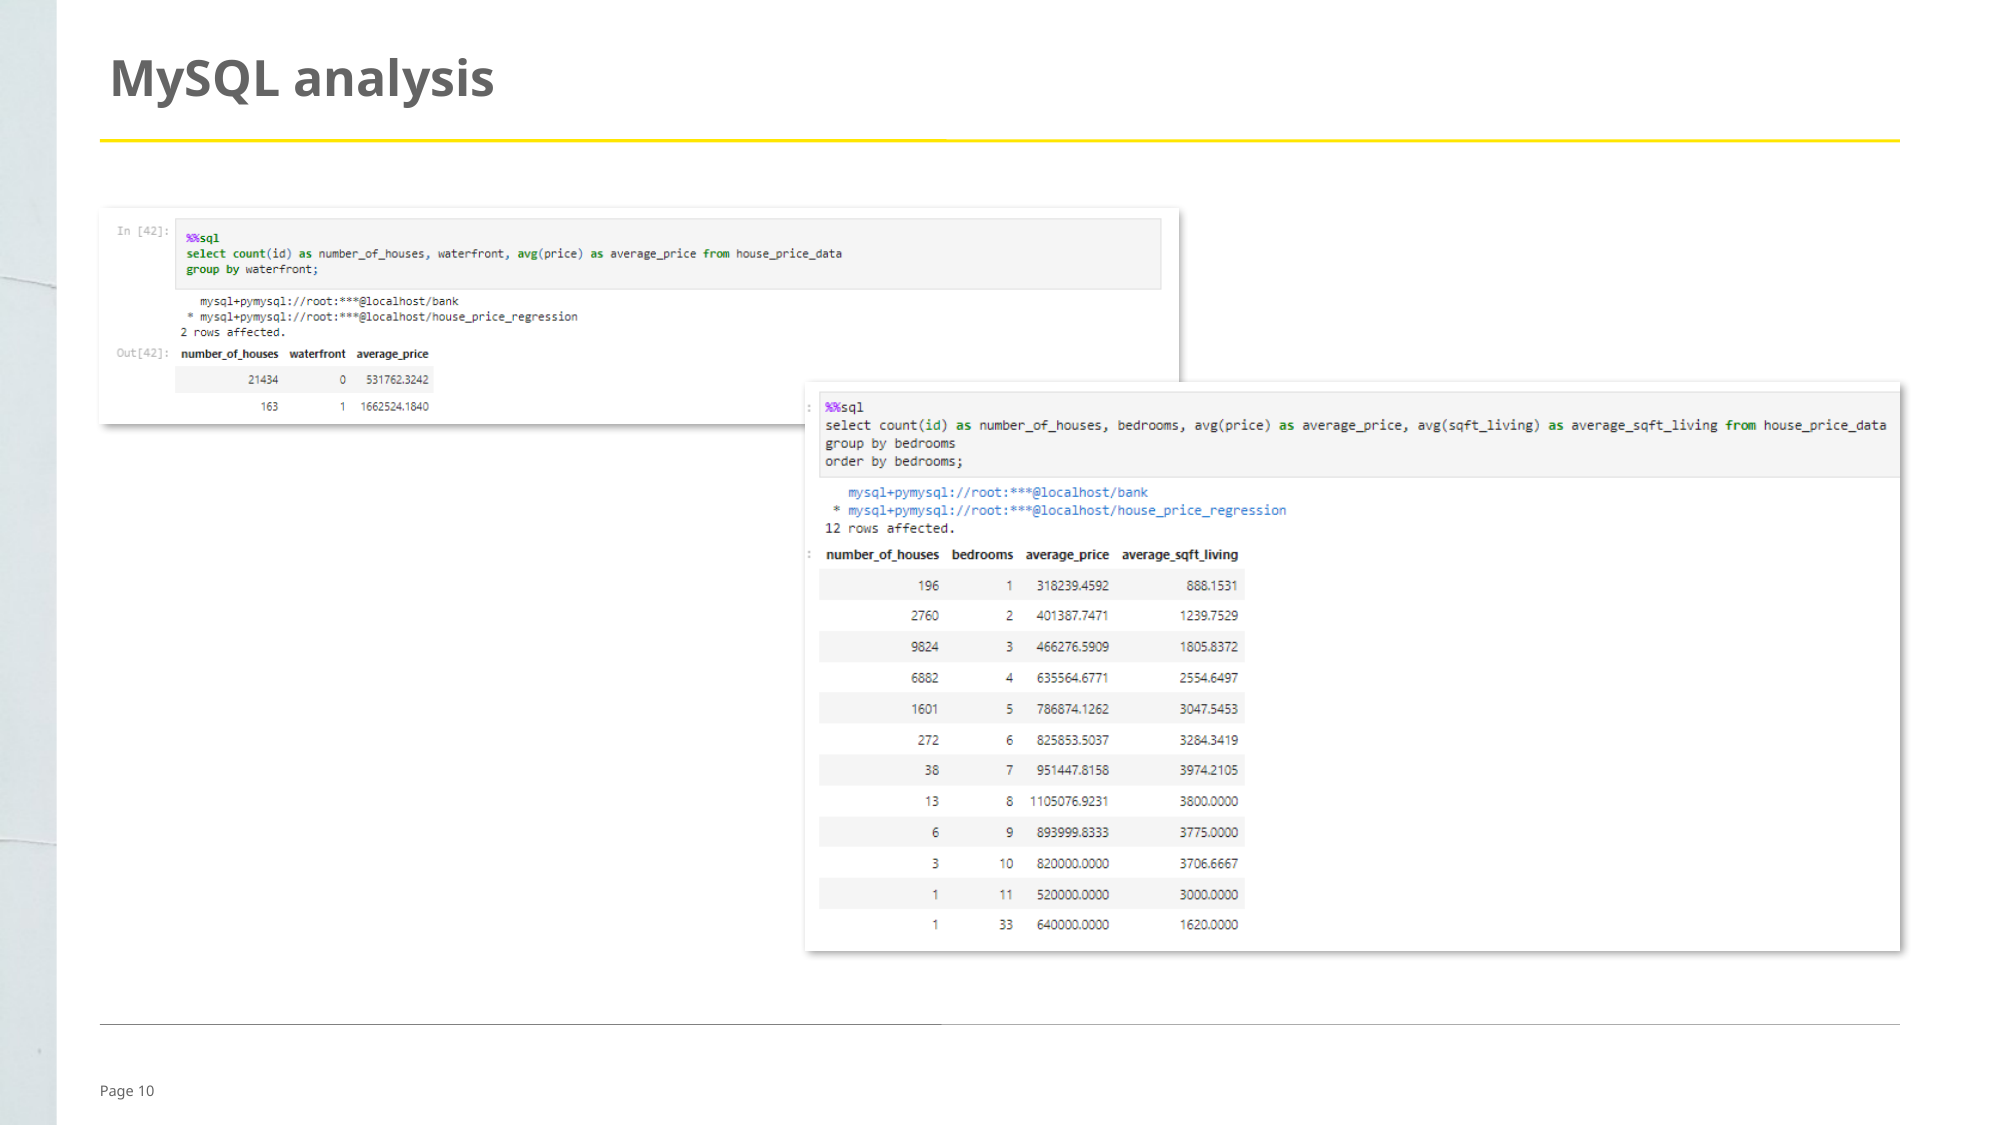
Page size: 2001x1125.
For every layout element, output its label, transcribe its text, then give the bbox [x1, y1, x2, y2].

text_box MySQL analysis [94, 22, 1900, 141]
picture [99, 208, 1901, 951]
picture [0, 0, 57, 1125]
